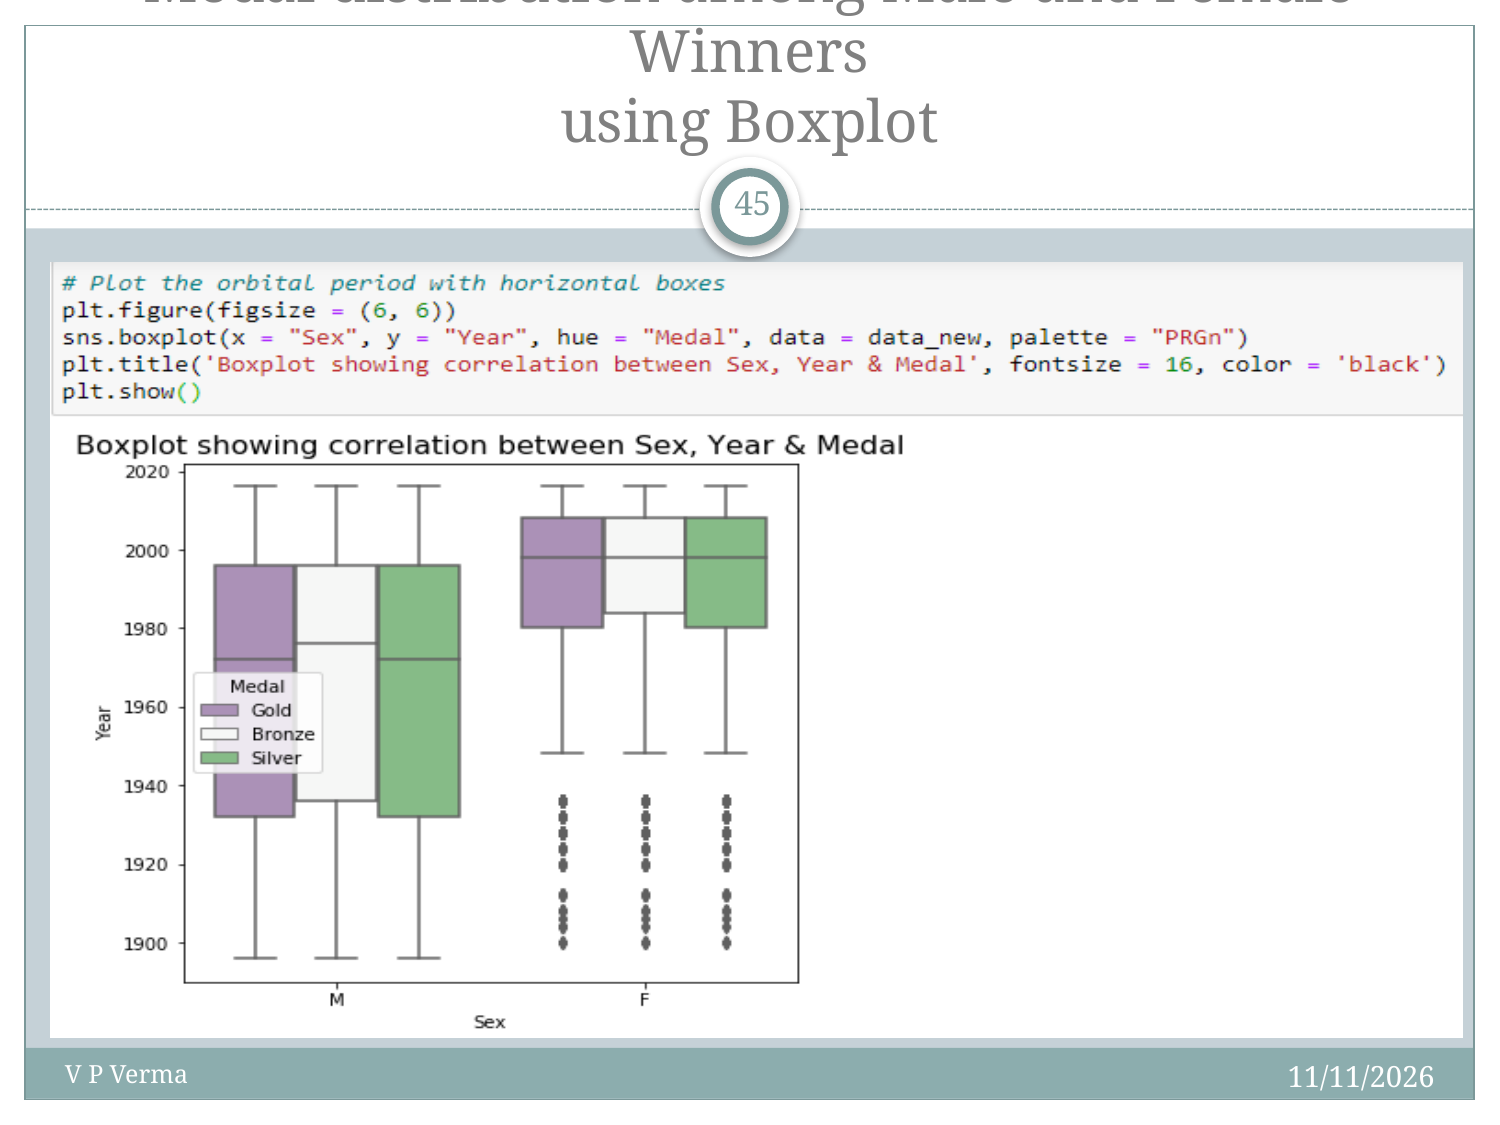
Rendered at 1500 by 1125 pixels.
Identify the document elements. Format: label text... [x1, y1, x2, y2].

title Medal distribution among Male and Female Winners using Boxplot [49, 37, 1450, 162]
slide_number 45 [715, 168, 791, 241]
footer V P Verma [50, 1051, 638, 1112]
picture [49, 262, 1463, 1038]
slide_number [950, 1050, 1450, 1111]
